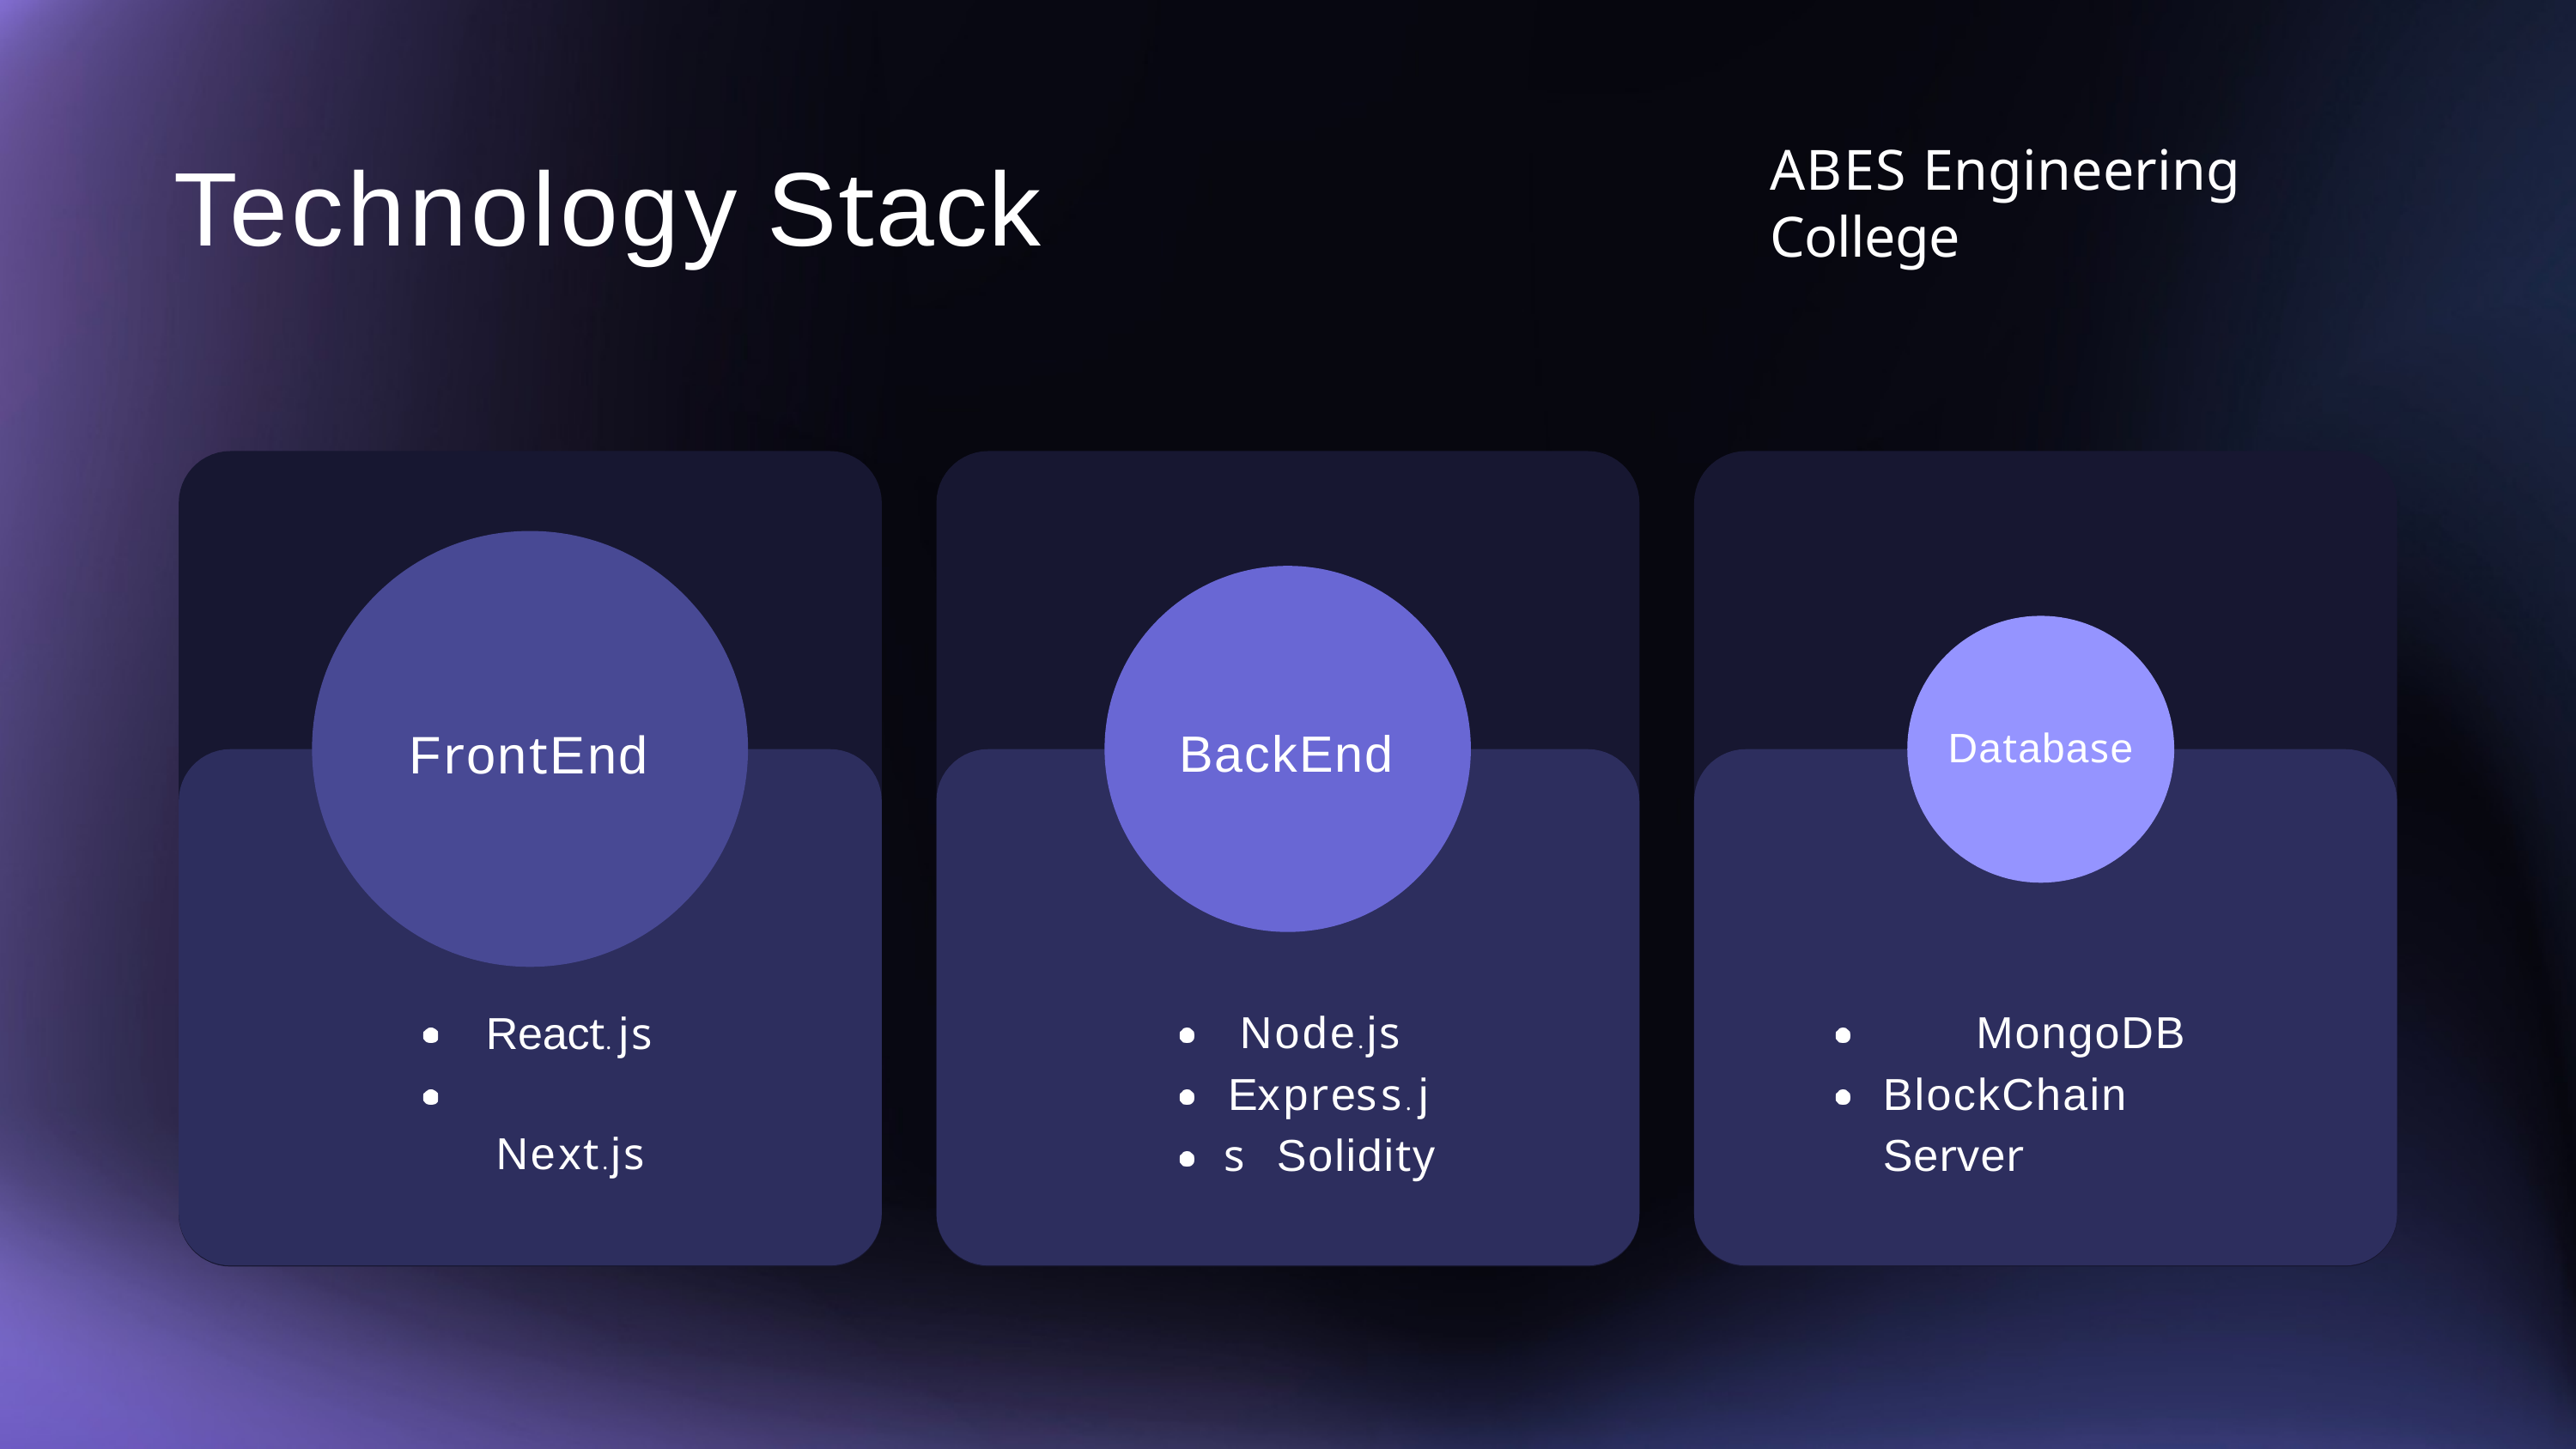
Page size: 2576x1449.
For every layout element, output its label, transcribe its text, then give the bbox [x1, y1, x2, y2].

text_box Node.js Express.js Solidity [1218, 995, 1440, 1180]
text_box MongoDB BlockChain Server [1880, 995, 2282, 1180]
text_box BackEnd [1177, 718, 1399, 783]
text_box [0, 0, 2576, 1449]
text_box [936, 749, 1640, 1266]
text_box Database [1946, 718, 2136, 771]
text_box [1907, 615, 2175, 883]
text_box [1179, 1028, 1194, 1043]
text_box [936, 451, 1640, 797]
text_box [1693, 749, 2397, 1266]
text_box [1693, 451, 2397, 800]
text_box [1104, 566, 1471, 932]
text_box [1835, 1028, 1850, 1043]
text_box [178, 451, 883, 1267]
text_box [1179, 1151, 1194, 1167]
title ABES Engineering College [1768, 133, 2399, 377]
text_box Technology Stack [172, 138, 1060, 267]
text_box [1835, 1089, 1850, 1105]
text_box [1179, 1089, 1194, 1105]
